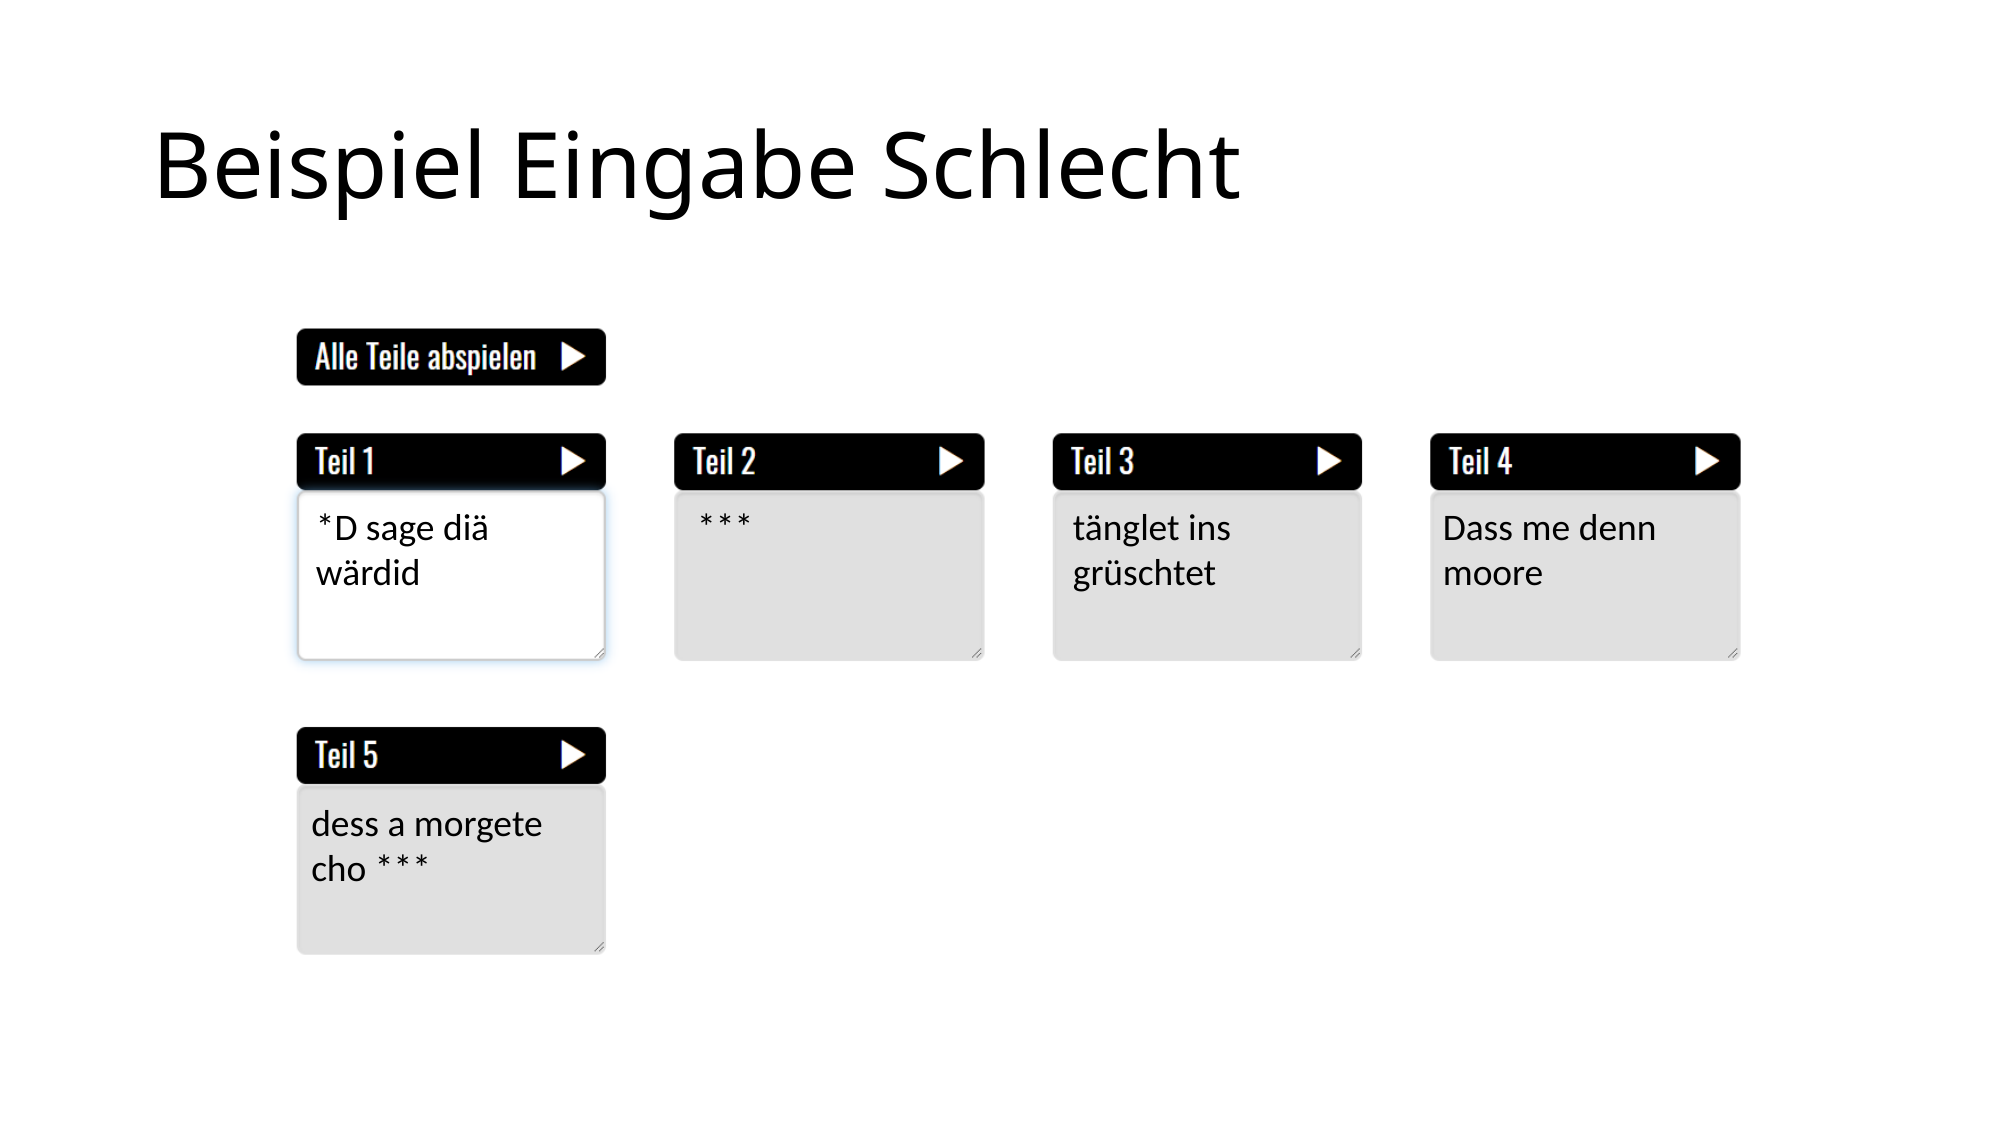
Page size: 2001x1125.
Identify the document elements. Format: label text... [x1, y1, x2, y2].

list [232, 299, 1768, 1014]
title Beispiel Eingabe Schlecht [137, 59, 1863, 278]
